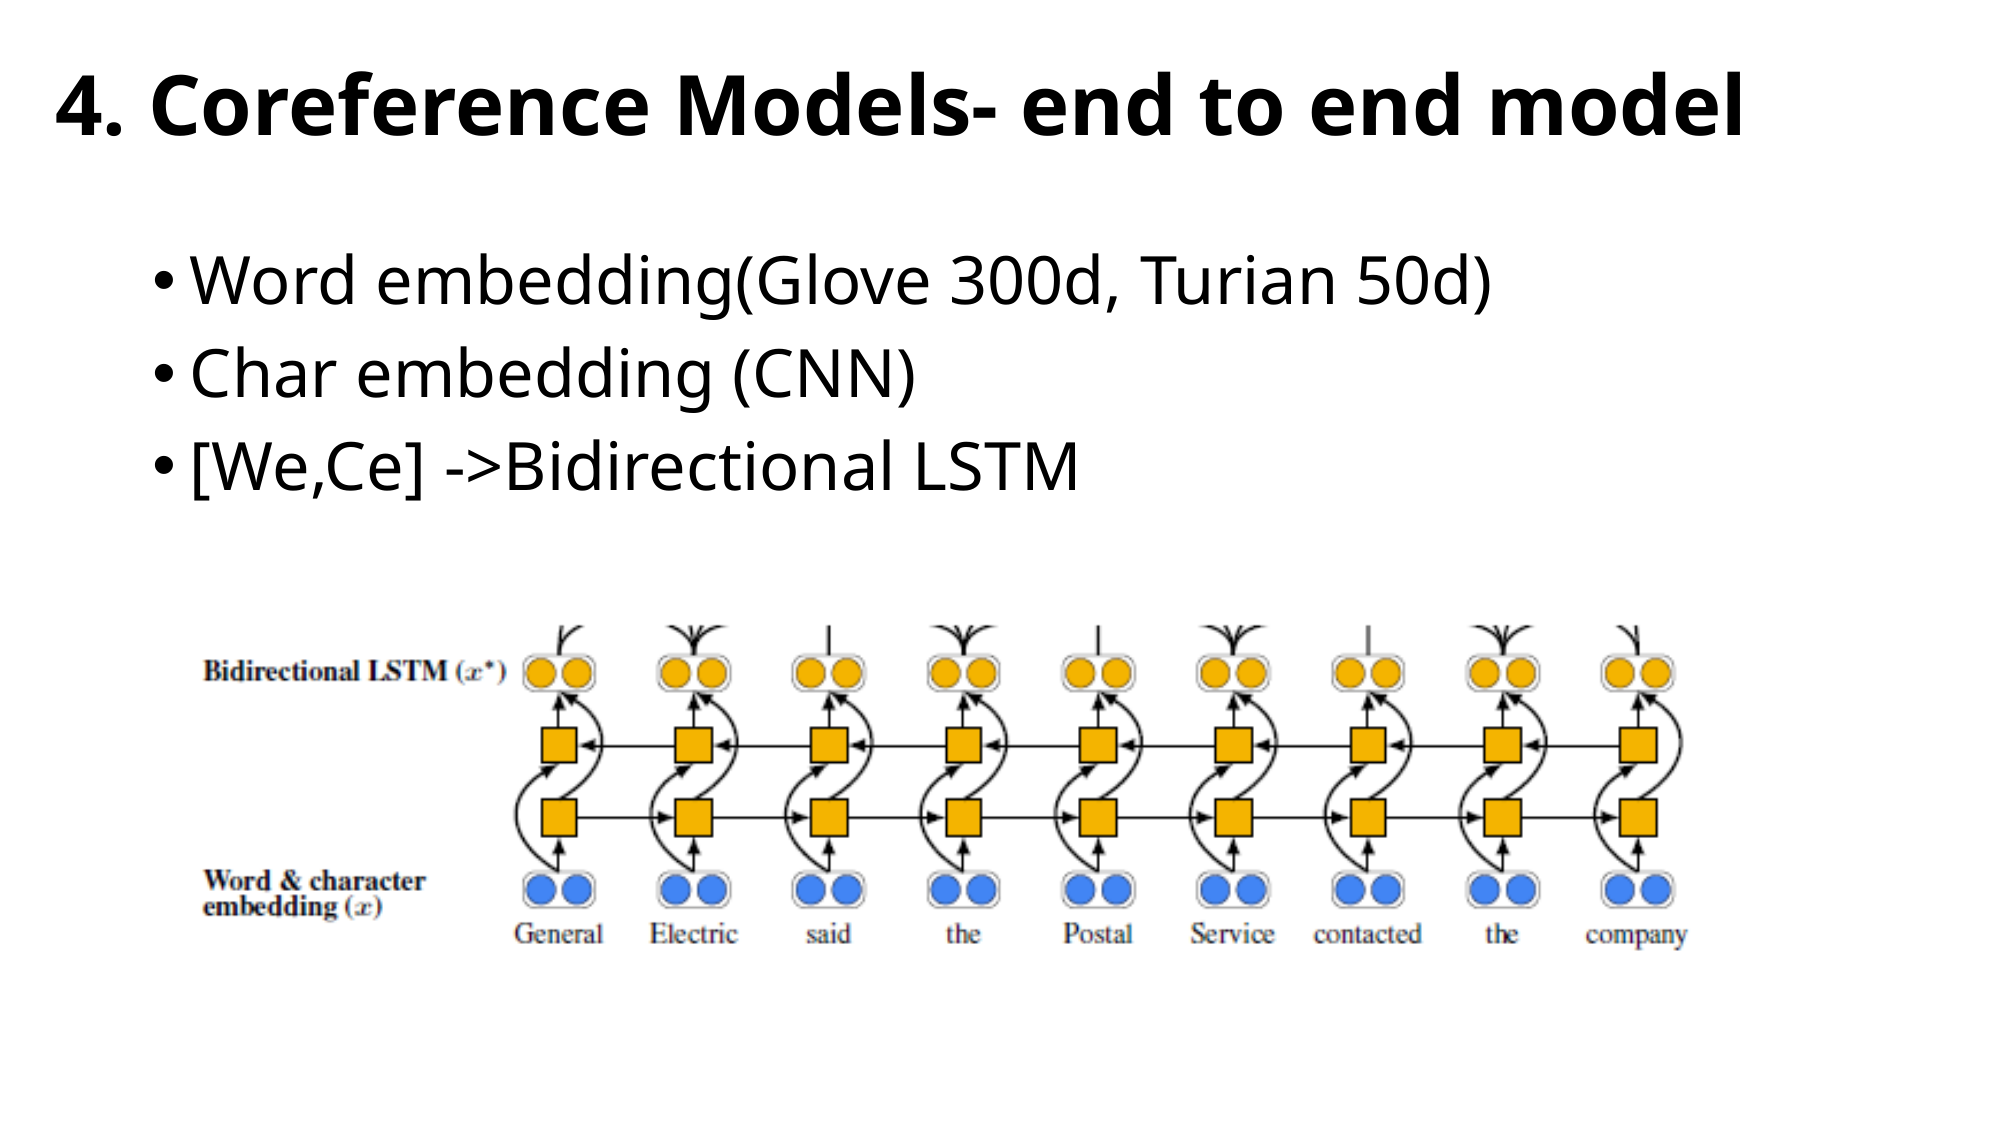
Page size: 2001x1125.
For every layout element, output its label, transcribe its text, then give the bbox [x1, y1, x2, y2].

list Word embedding(Glove 300d, Turian 50d) Char embedding (CNN) [We,Ce] ->Bidirectional LSTM [137, 239, 1863, 1014]
title 4. Coreference Models- end to end model [40, 0, 1766, 218]
picture [137, 580, 1778, 1013]
